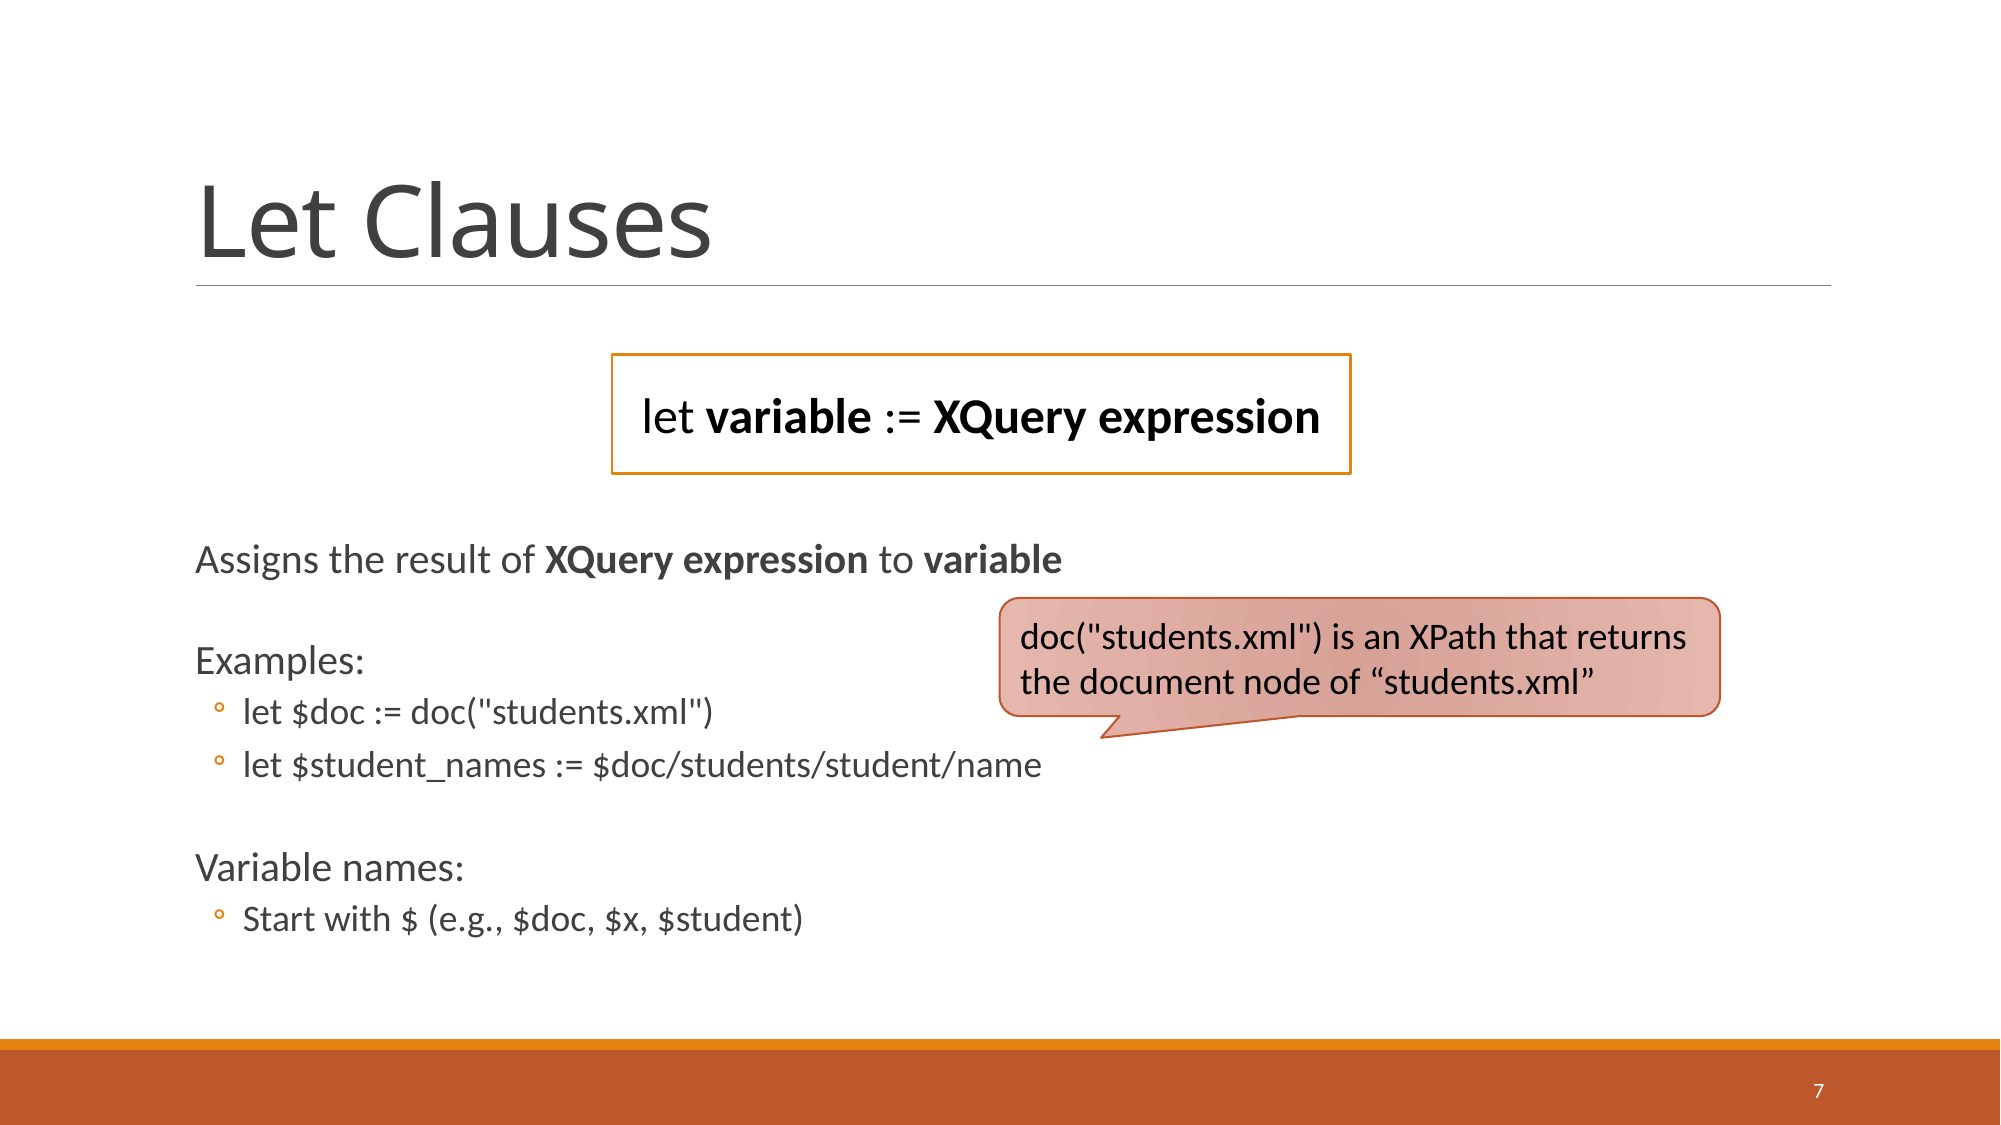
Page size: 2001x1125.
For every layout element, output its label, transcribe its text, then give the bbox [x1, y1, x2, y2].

text_box doc("students.xml") is an XPath that returns the document node of “students.xml” [998, 596, 1722, 739]
list Assigns the result of XQuery expression to variable Examples: let $doc := doc("students.xml") let $student_names := $doc/students/student/name Variable names: Start with $ (e.g., $doc, $x, $student) [180, 302, 1830, 963]
title Let Clauses [180, 47, 1830, 285]
text_box let variable := XQuery expression [611, 353, 1352, 475]
slide_number 7 [1624, 1059, 1840, 1120]
